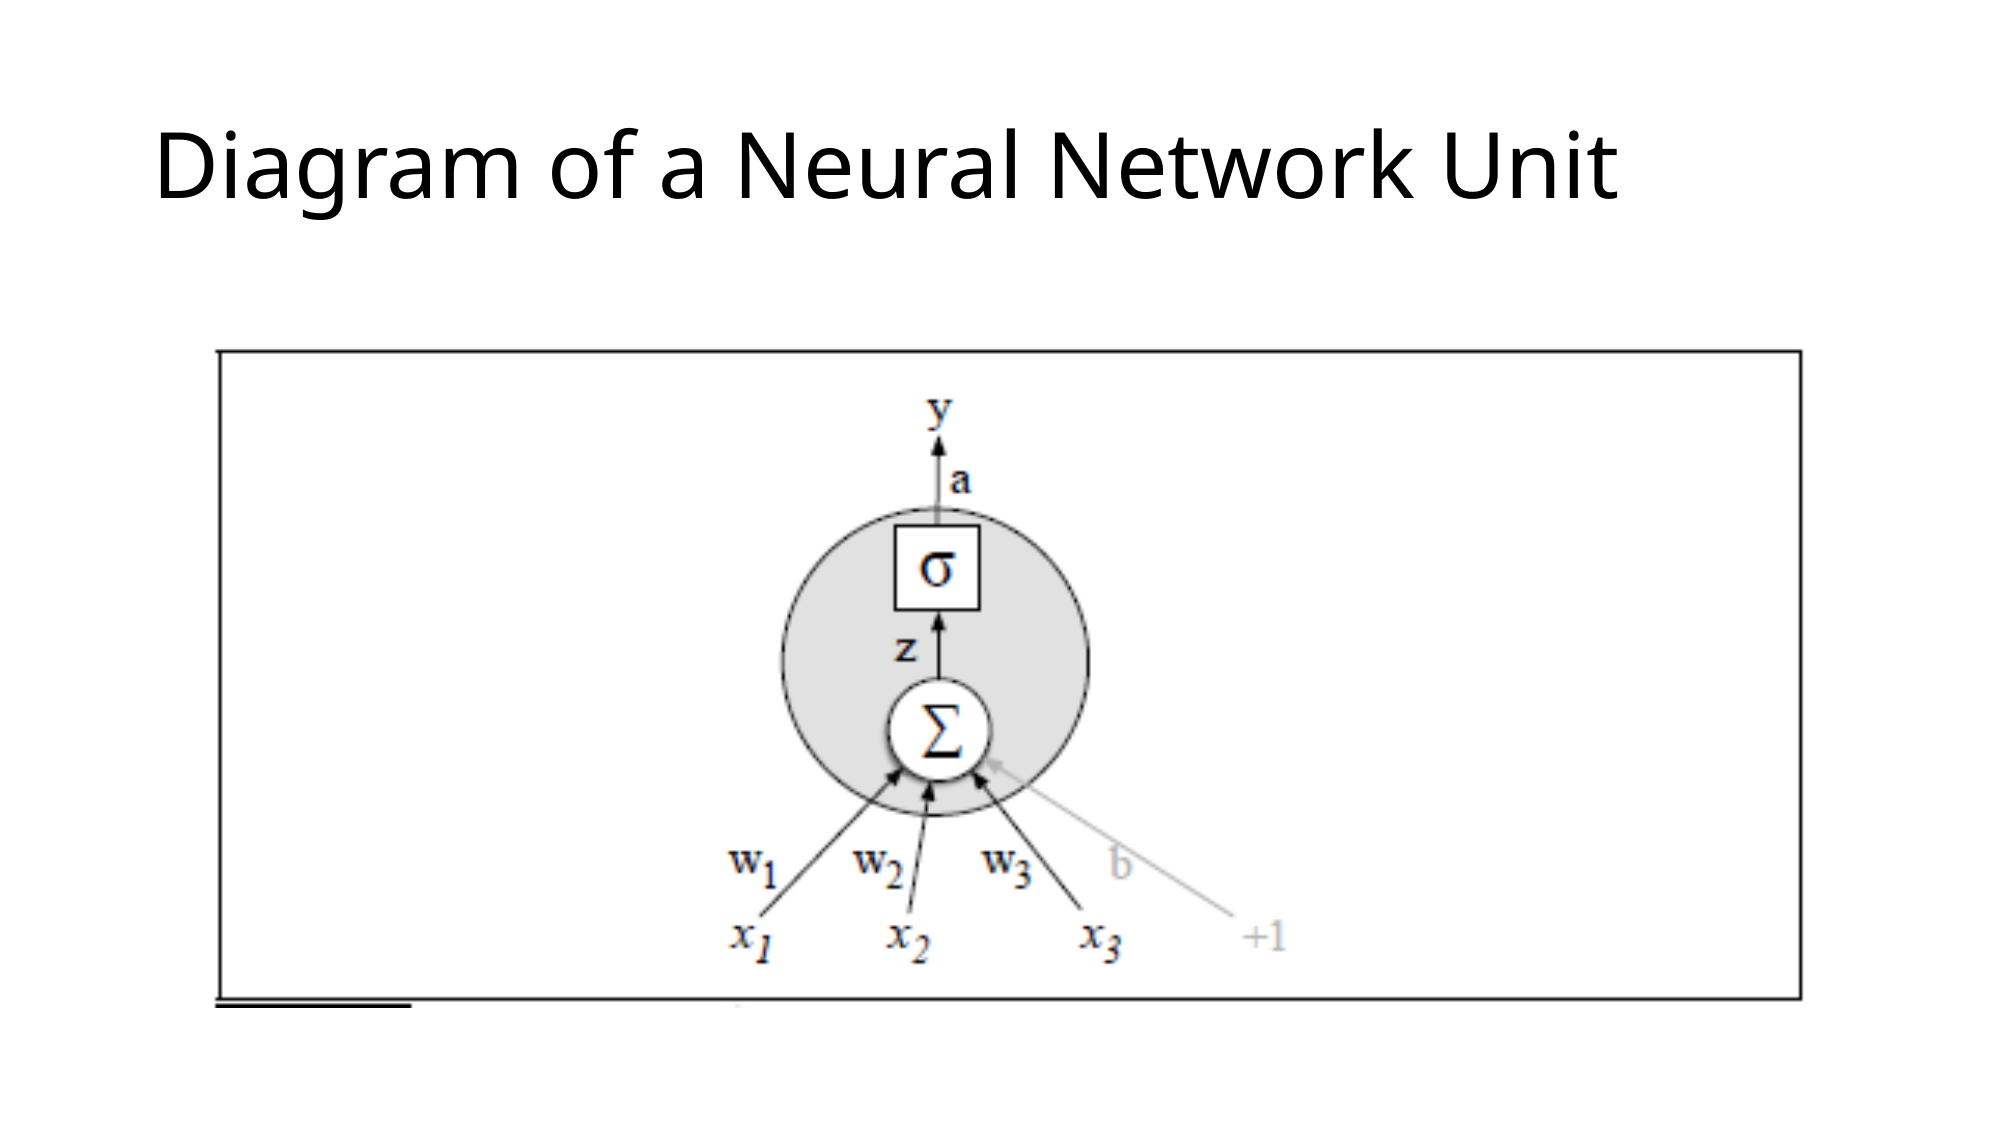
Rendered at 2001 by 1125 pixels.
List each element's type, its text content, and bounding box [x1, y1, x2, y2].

title Diagram of a Neural Network Unit [137, 59, 1863, 278]
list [204, 326, 1850, 1008]
